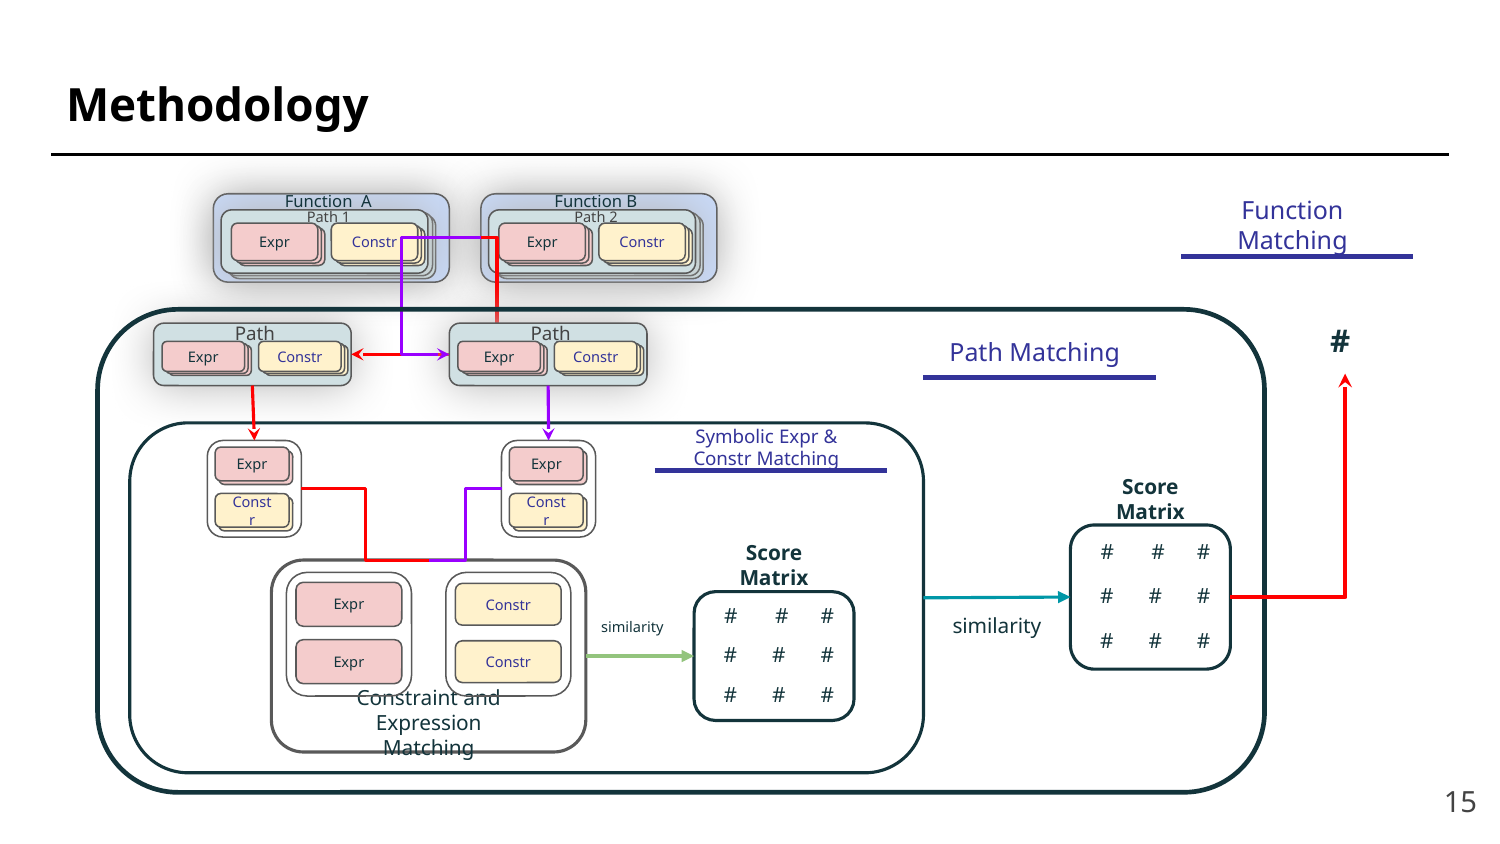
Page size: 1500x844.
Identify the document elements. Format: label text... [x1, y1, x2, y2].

title Methodology [51, 60, 1449, 155]
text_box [213, 193, 718, 237]
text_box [1181, 193, 1414, 257]
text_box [153, 237, 718, 307]
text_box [97, 309, 1265, 793]
slide_number ‹#› [1401, 772, 1493, 834]
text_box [1230, 309, 1375, 598]
